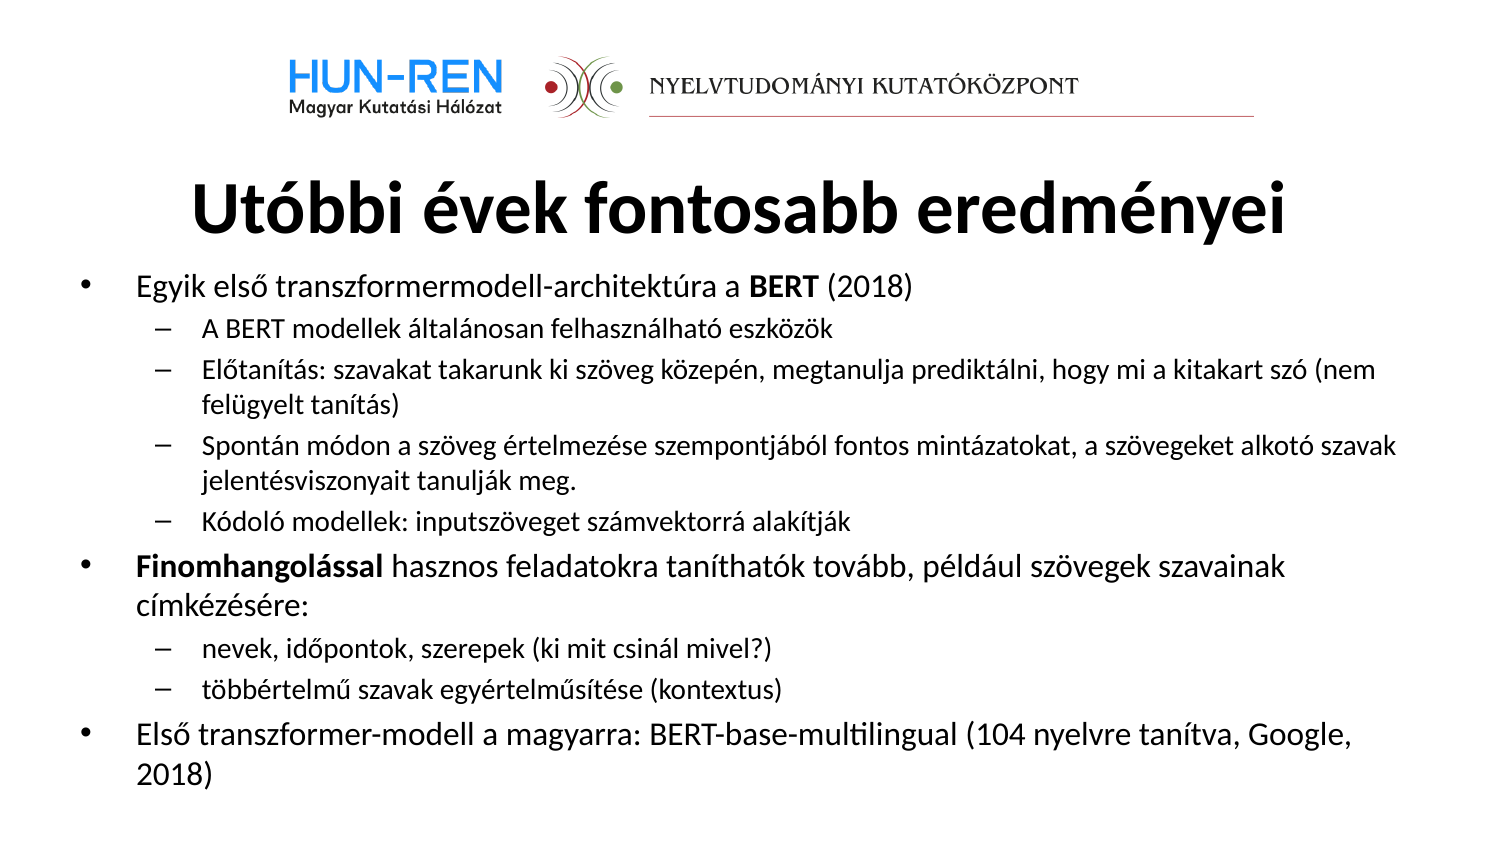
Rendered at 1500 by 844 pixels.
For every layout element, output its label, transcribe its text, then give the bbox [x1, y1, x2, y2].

text_box Utóbbi évek fontosabb eredményei [64, 133, 1415, 275]
picture [288, 12, 1318, 166]
list Egyik első transzformermodell-architektúra a BERT (2018) A BERT modellek általánosan felhasználható eszközök Előtanítás: szavakat takarunk ki szöveg közepén, megtanulja prediktálni, hogy mi a kitakart szó (nem felügyelt tanítás) Spontán módon a szöveg értelmezése szempontjából fontos mintázatokat, a szövegeket alkotó szavak jelentésviszonyait tanulják meg. Kódoló modellek: inputszöveget számvektorrá alakítják Finomhangolással hasznos feladatokra taníthatók tovább, például szövegek szavainak címkézésére: nevek, időpontok, szerepek (ki mit csinál mivel?) többértelmű szavak egyértelműsítése (kontextus) Első transzformer-modell a magyarra: BERT-base-multilingual (104 nyelvre tanítva, Google, 2018) [64, 256, 1447, 824]
